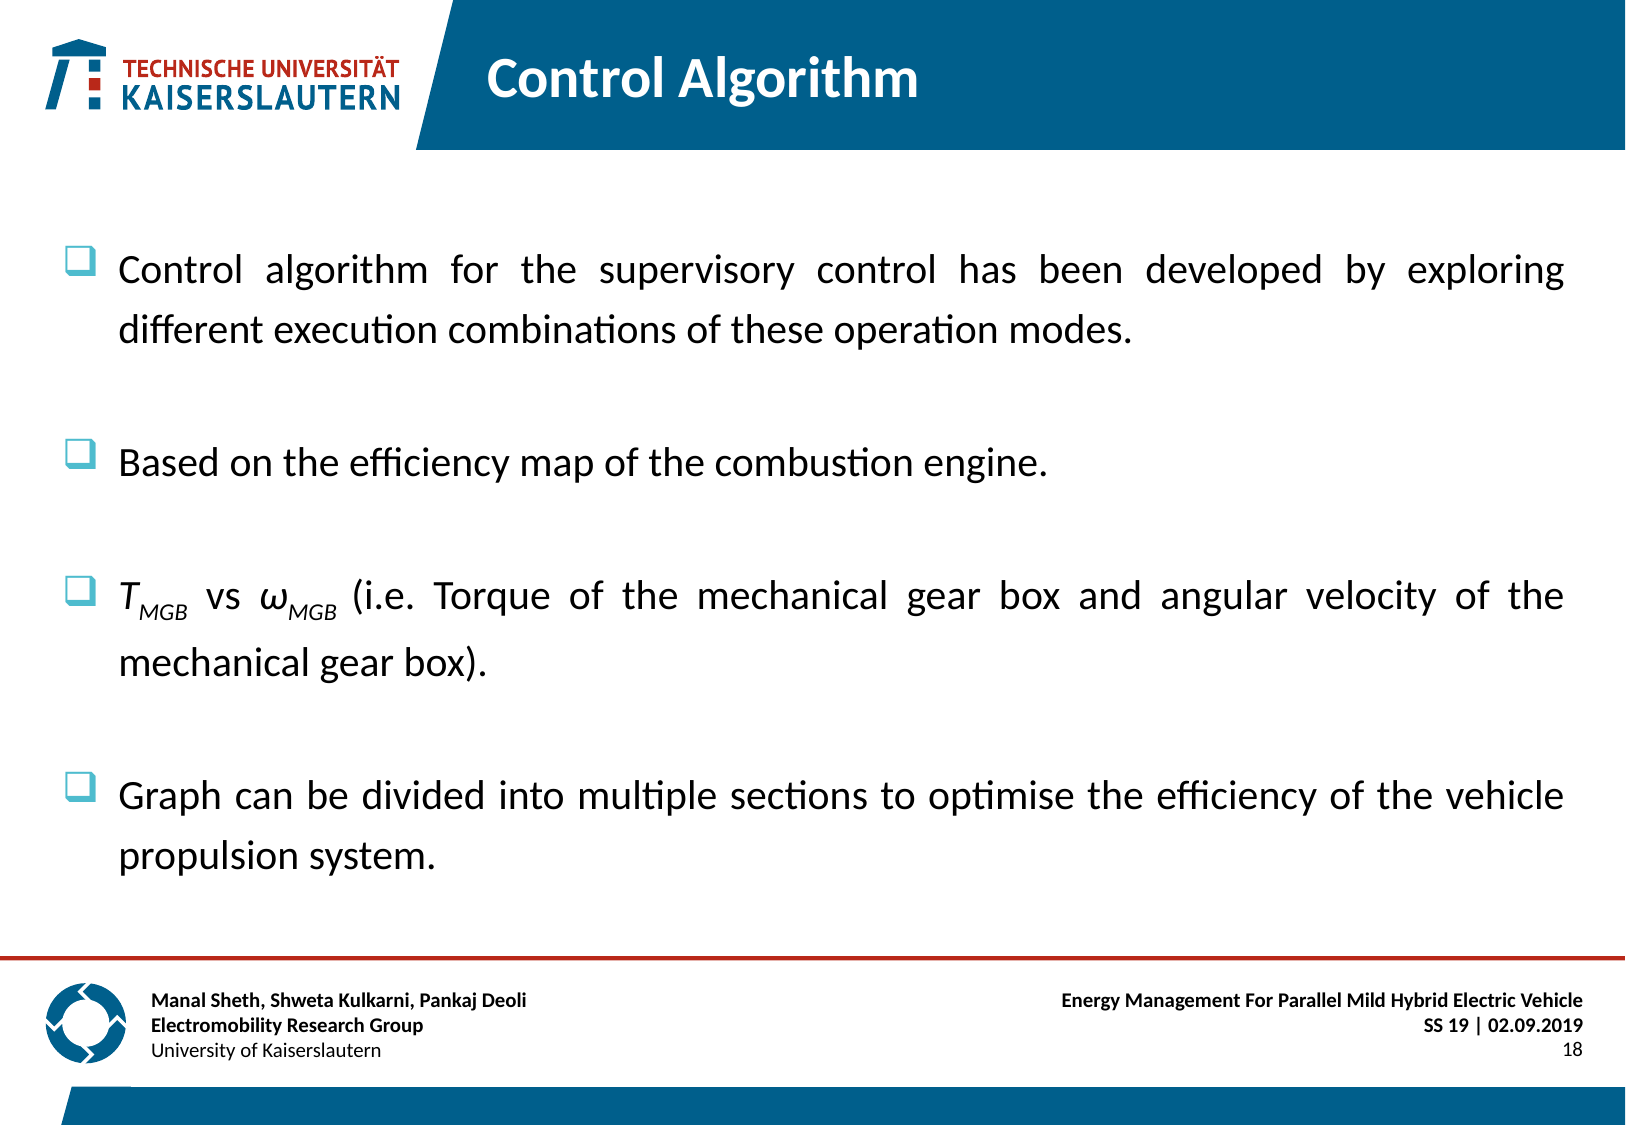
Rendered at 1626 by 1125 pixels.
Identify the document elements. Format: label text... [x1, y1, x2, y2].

list Control algorithm for the supervisory control has been developed by exploring different execution combinations of these operation modes. Based on the efficiency map of the combustion engine. TMGB vs ωMGB (i.e. Torque of the mechanical gear box and angular velocity of the mechanical gear box). Graph can be divided into multiple sections to optimise the efficiency of the vehicle propulsion system. [47, 168, 1581, 941]
title Control Algorithm [471, 0, 1622, 150]
